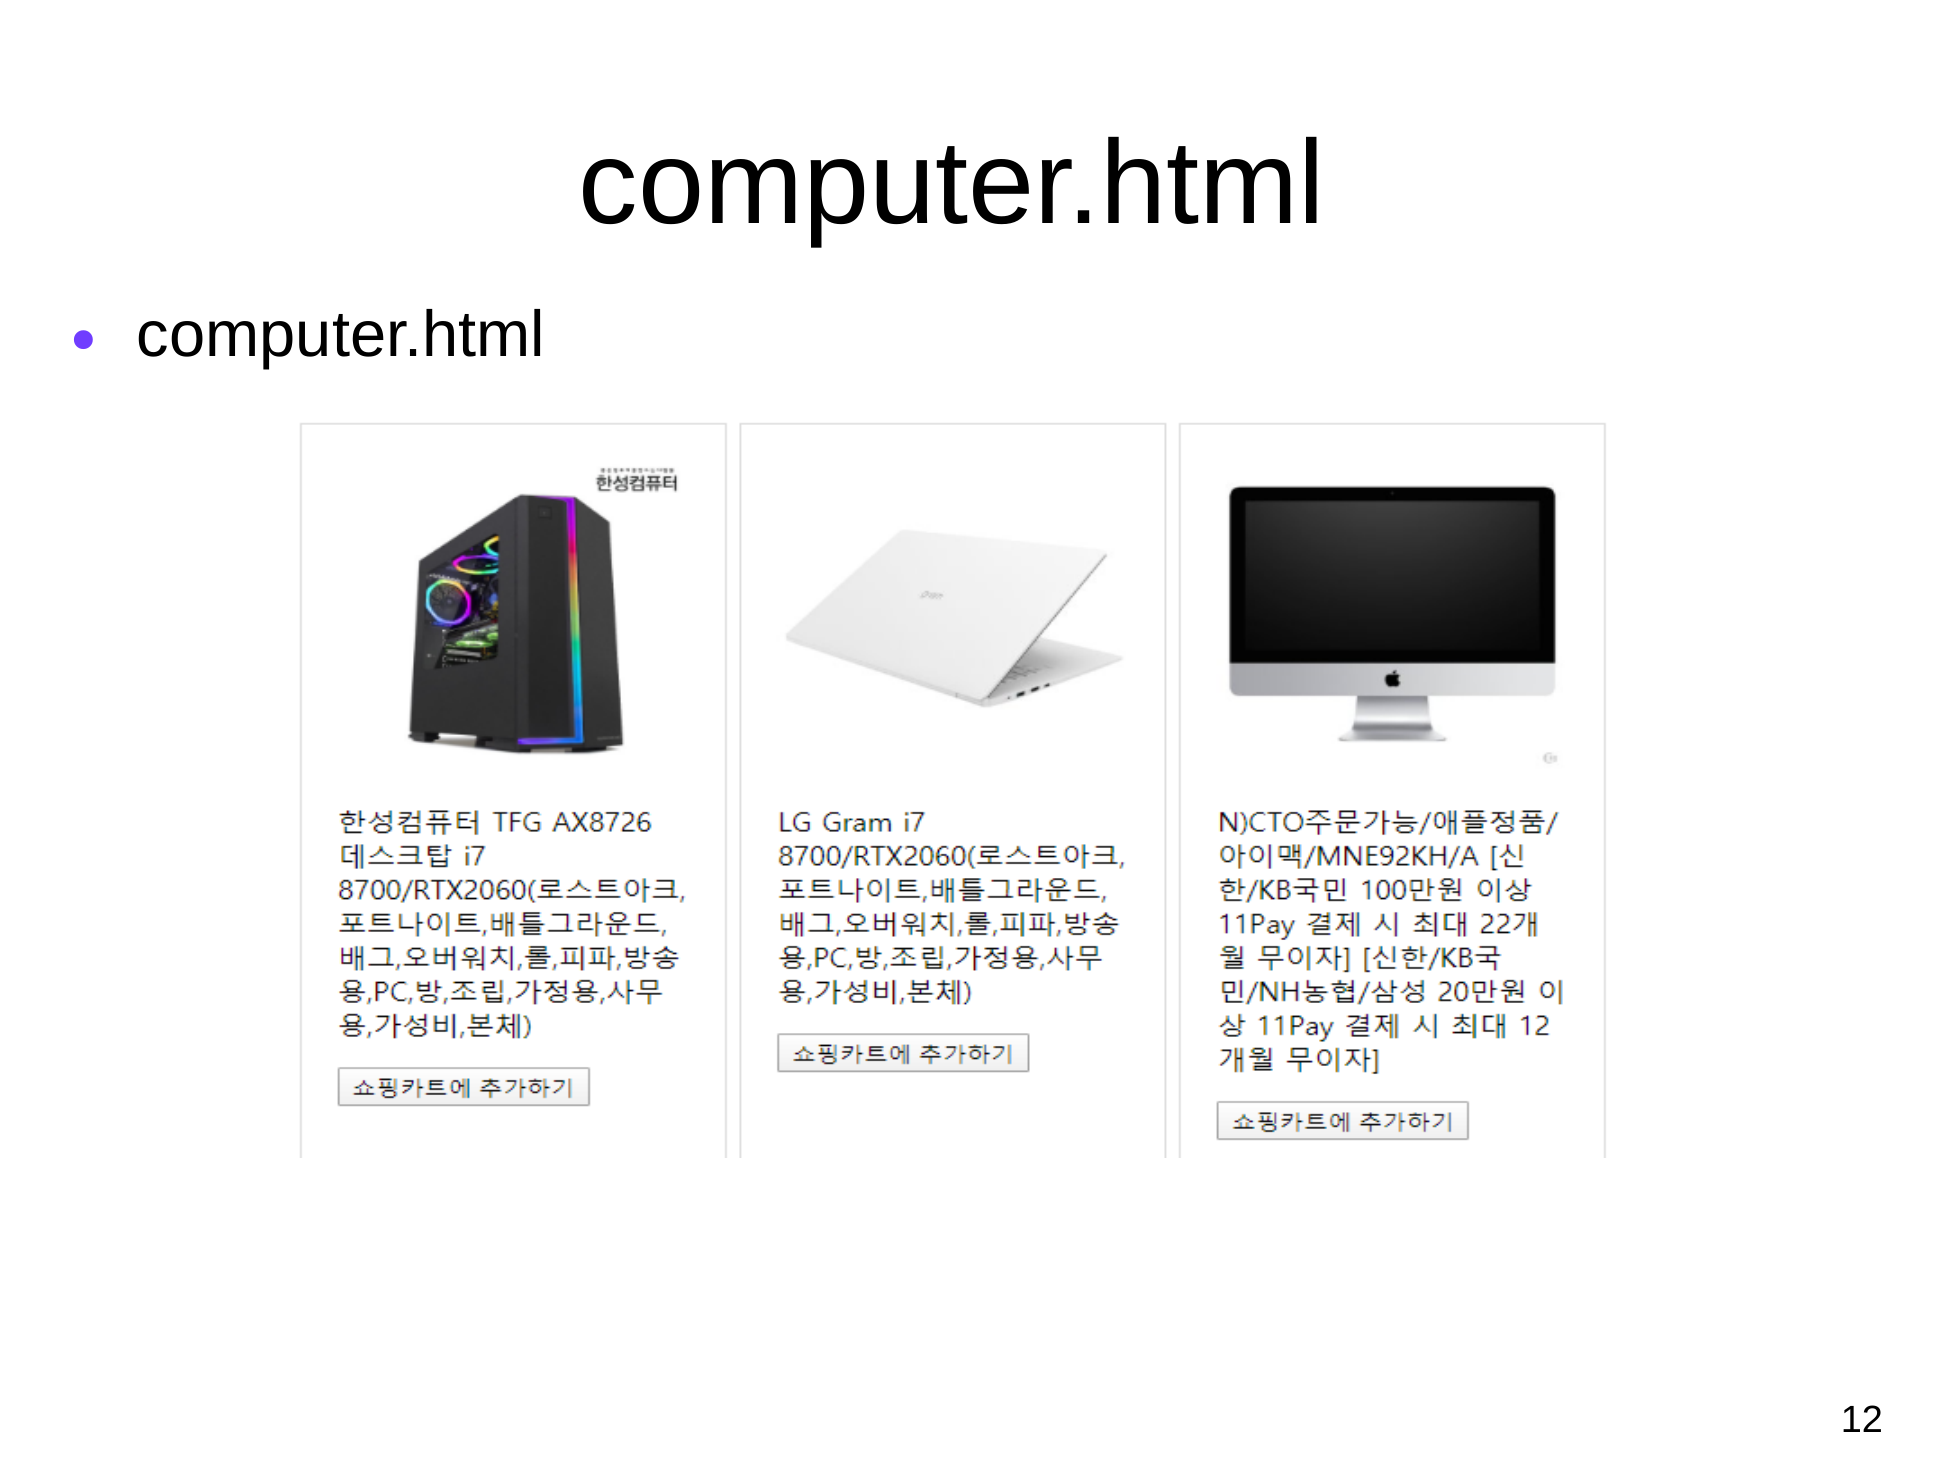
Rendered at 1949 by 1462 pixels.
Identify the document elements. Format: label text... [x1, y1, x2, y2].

title computer.html [156, 92, 1749, 255]
picture [295, 412, 1636, 1158]
list computer.html [48, 284, 1897, 1359]
slide_number ‹#› [1496, 1372, 1899, 1462]
